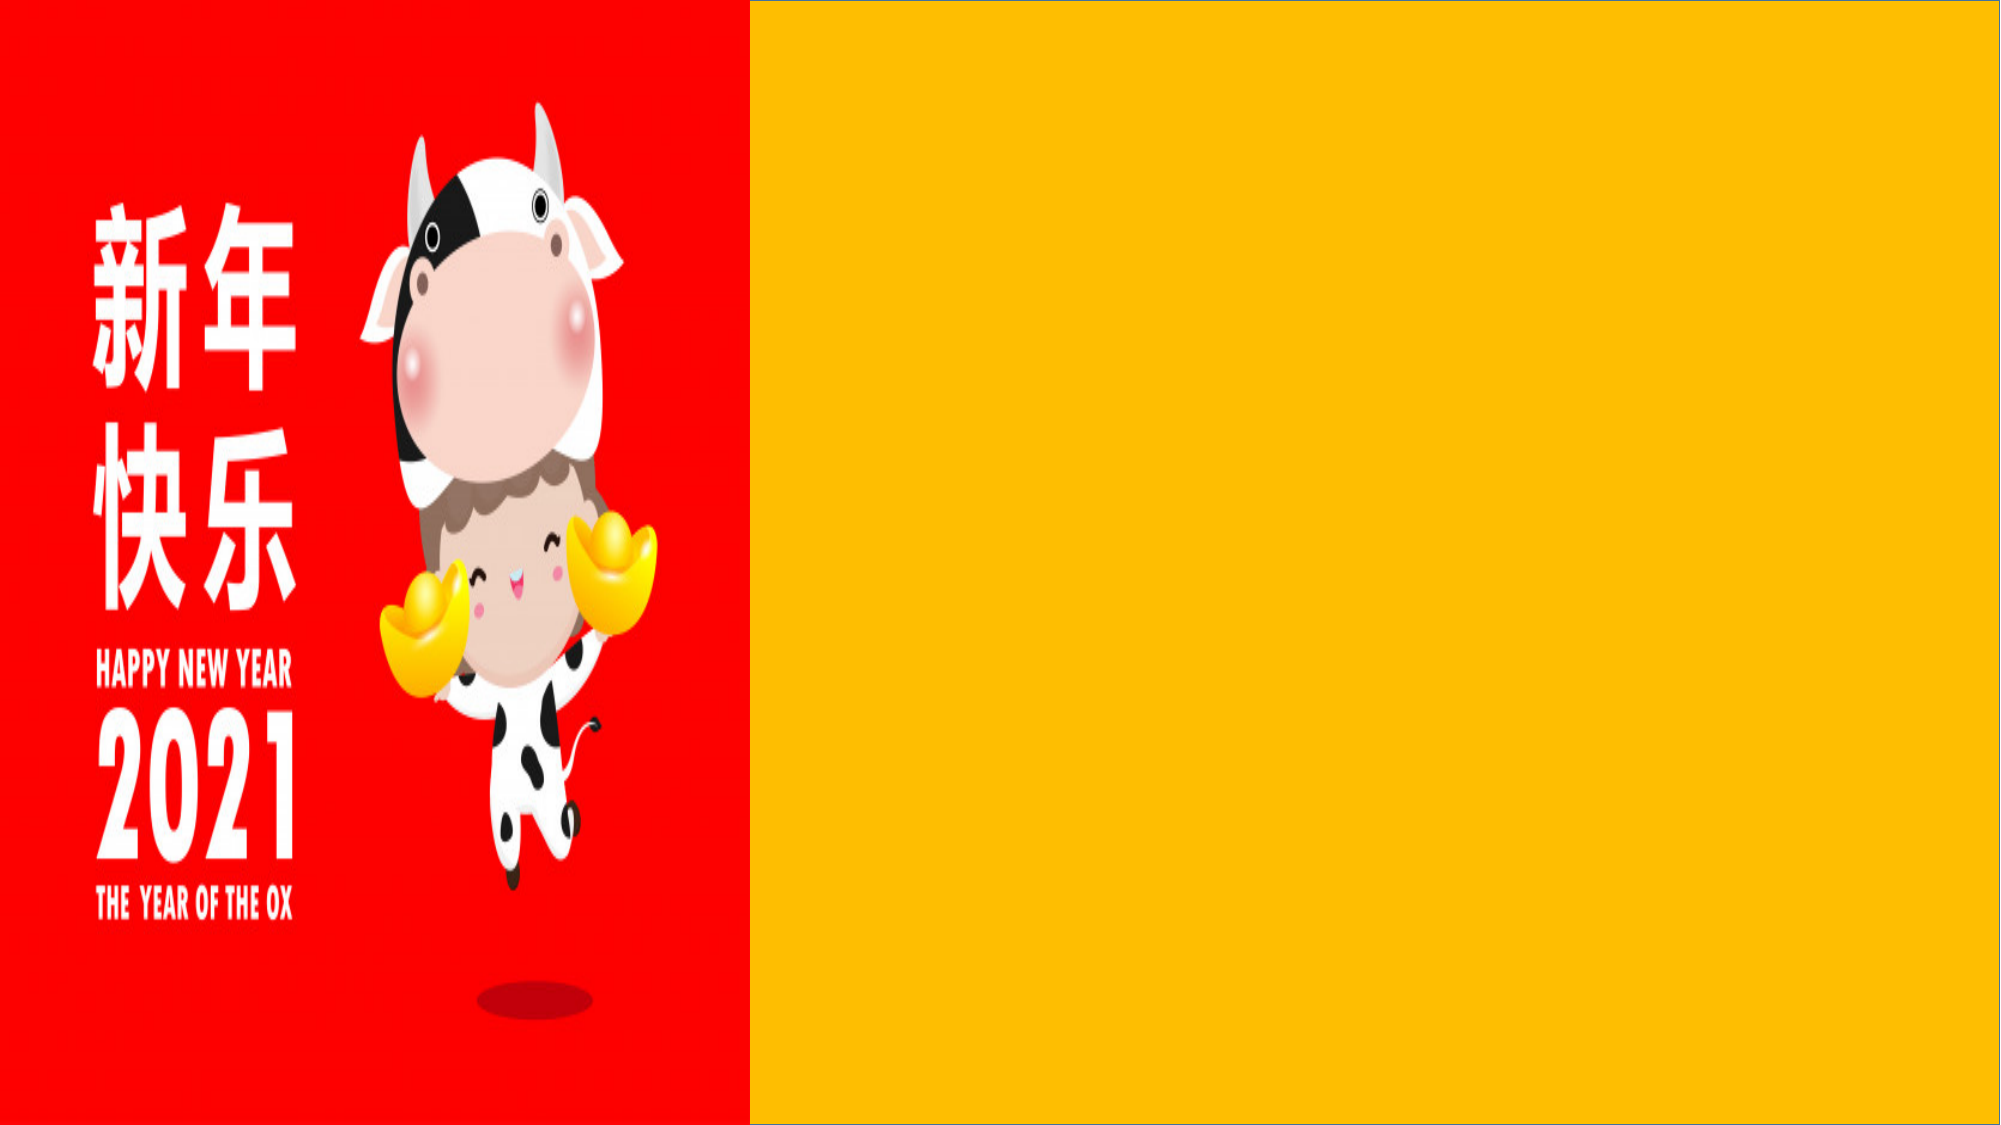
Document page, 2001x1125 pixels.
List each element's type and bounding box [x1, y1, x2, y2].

picture [0, 0, 750, 1125]
text_box [750, 0, 2000, 1125]
